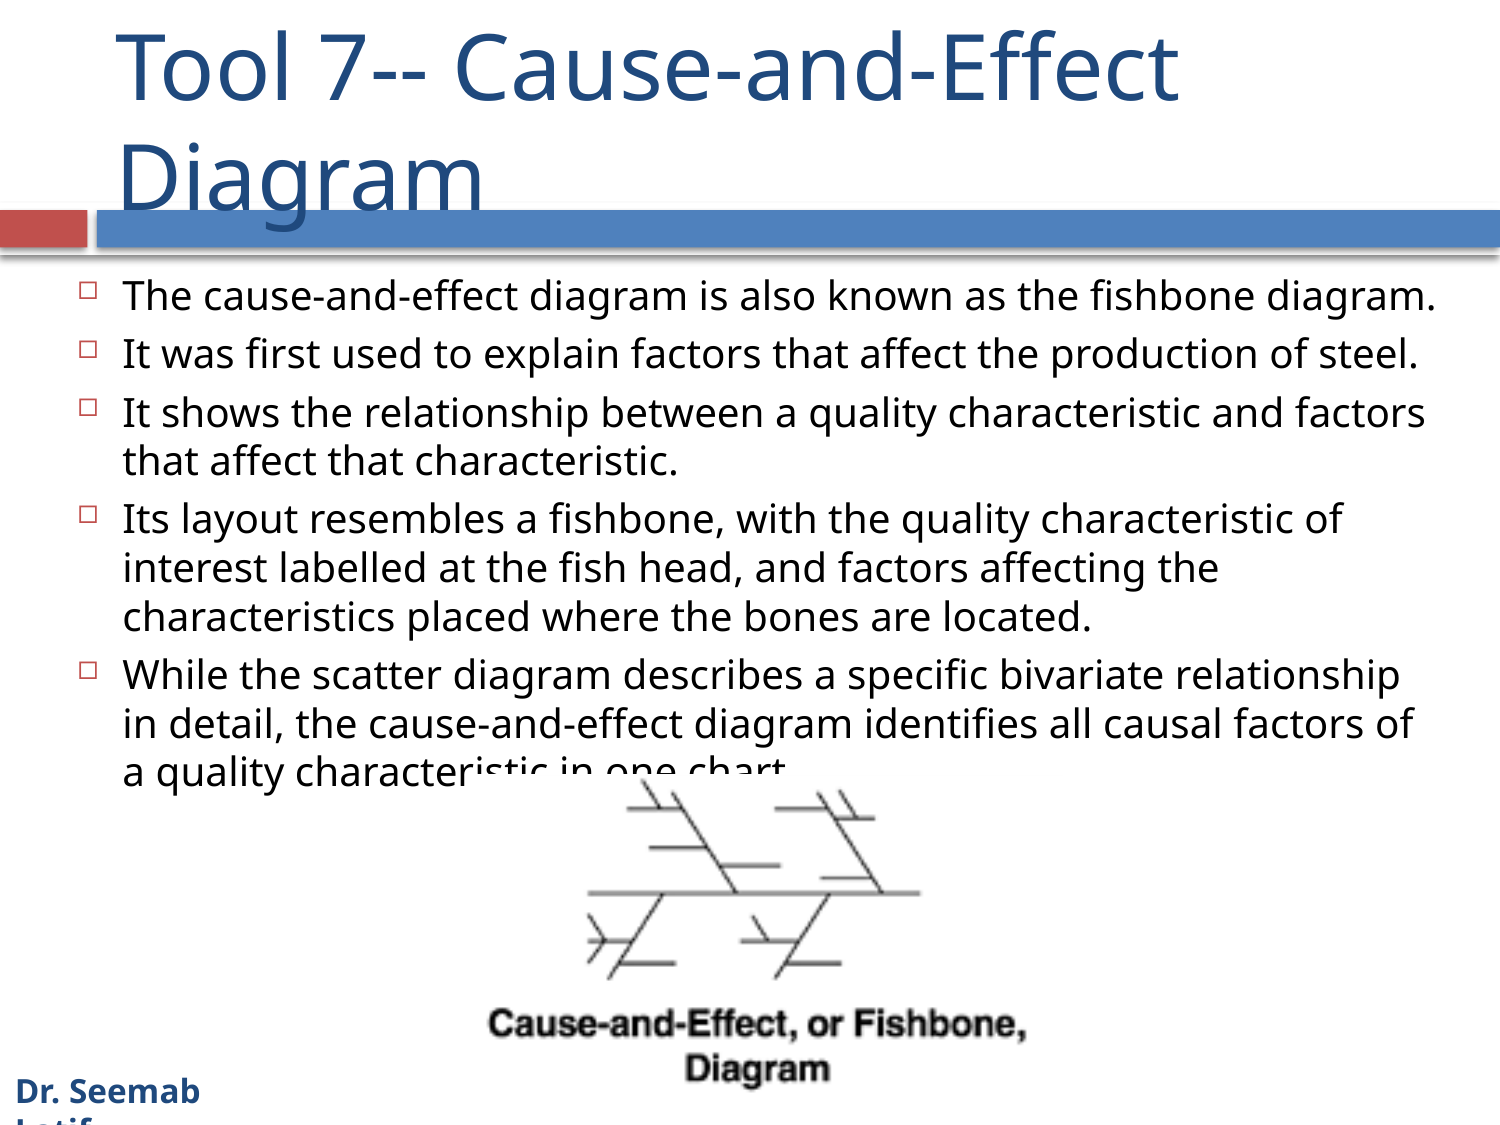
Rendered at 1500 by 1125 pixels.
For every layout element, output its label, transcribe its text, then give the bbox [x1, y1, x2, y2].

list The cause-and-effect diagram is also known as the fishbone diagram. It was first used to explain factors that affect the production of steel. It shows the relationship between a quality characteristic and factors that affect that characteristic. Its layout resembles a fishbone, with the quality characteristic of interest labelled at the fish head, and factors affecting the characteristics placed where the bones are located. While the scatter diagram describes a specific bivariate relationship in detail, the cause-and-effect diagram identifies all causal factors of a quality characteristic in one chart. [62, 262, 1463, 825]
title Tool 7-- Cause-and-Effect Diagram [100, 37, 1438, 200]
picture [474, 774, 1063, 1104]
